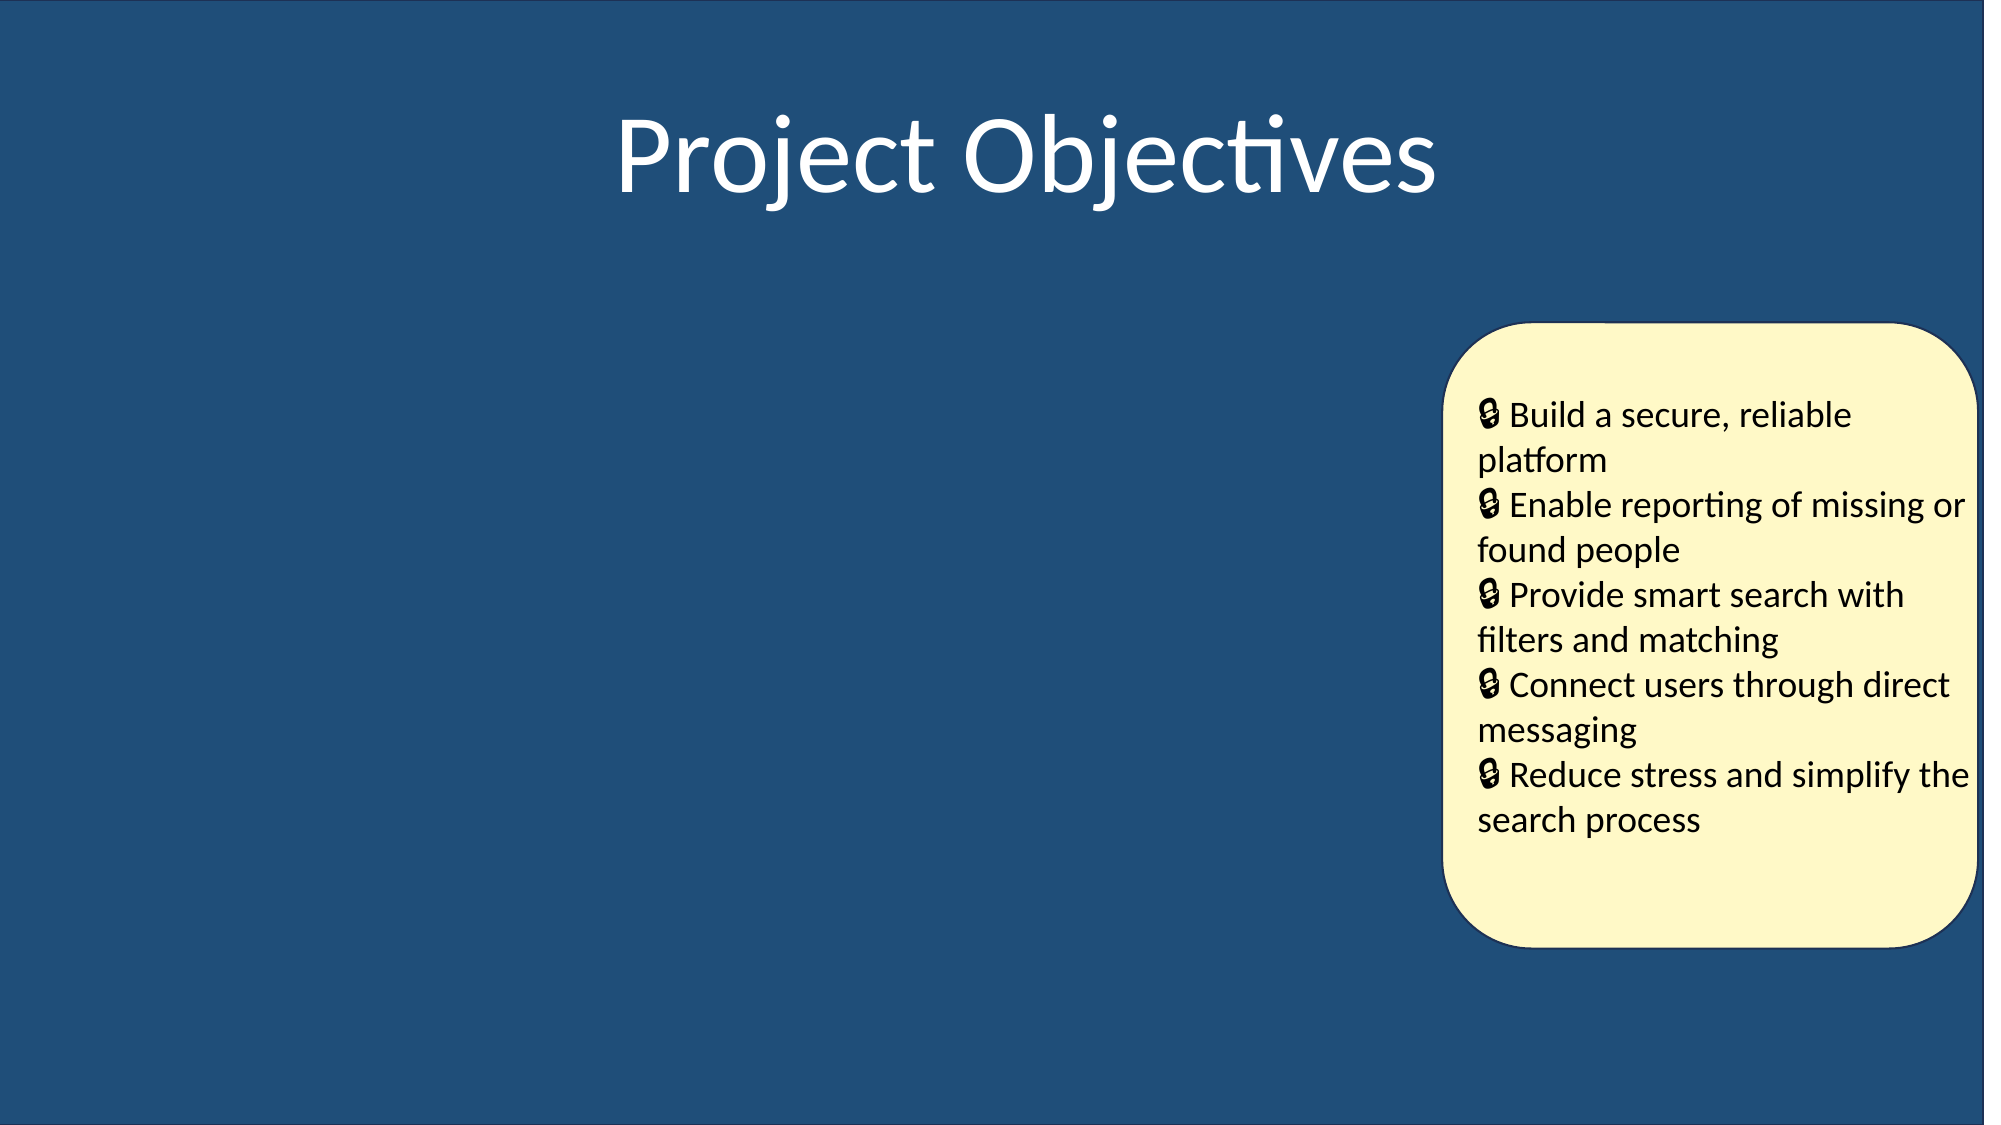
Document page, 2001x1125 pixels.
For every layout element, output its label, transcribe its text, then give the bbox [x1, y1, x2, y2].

text_box Project Objectives [599, 72, 2000, 223]
text_box [0, 0, 1984, 1125]
text_box [1441, 321, 1975, 950]
text_box 🔒 Build a secure, reliable platform 🔒 Enable reporting of missing or found people 🔒 Provide smart search with filters and matching 🔒 Connect users through direct messaging 🔒 Reduce stress and simplify the search process [1462, 383, 2000, 893]
